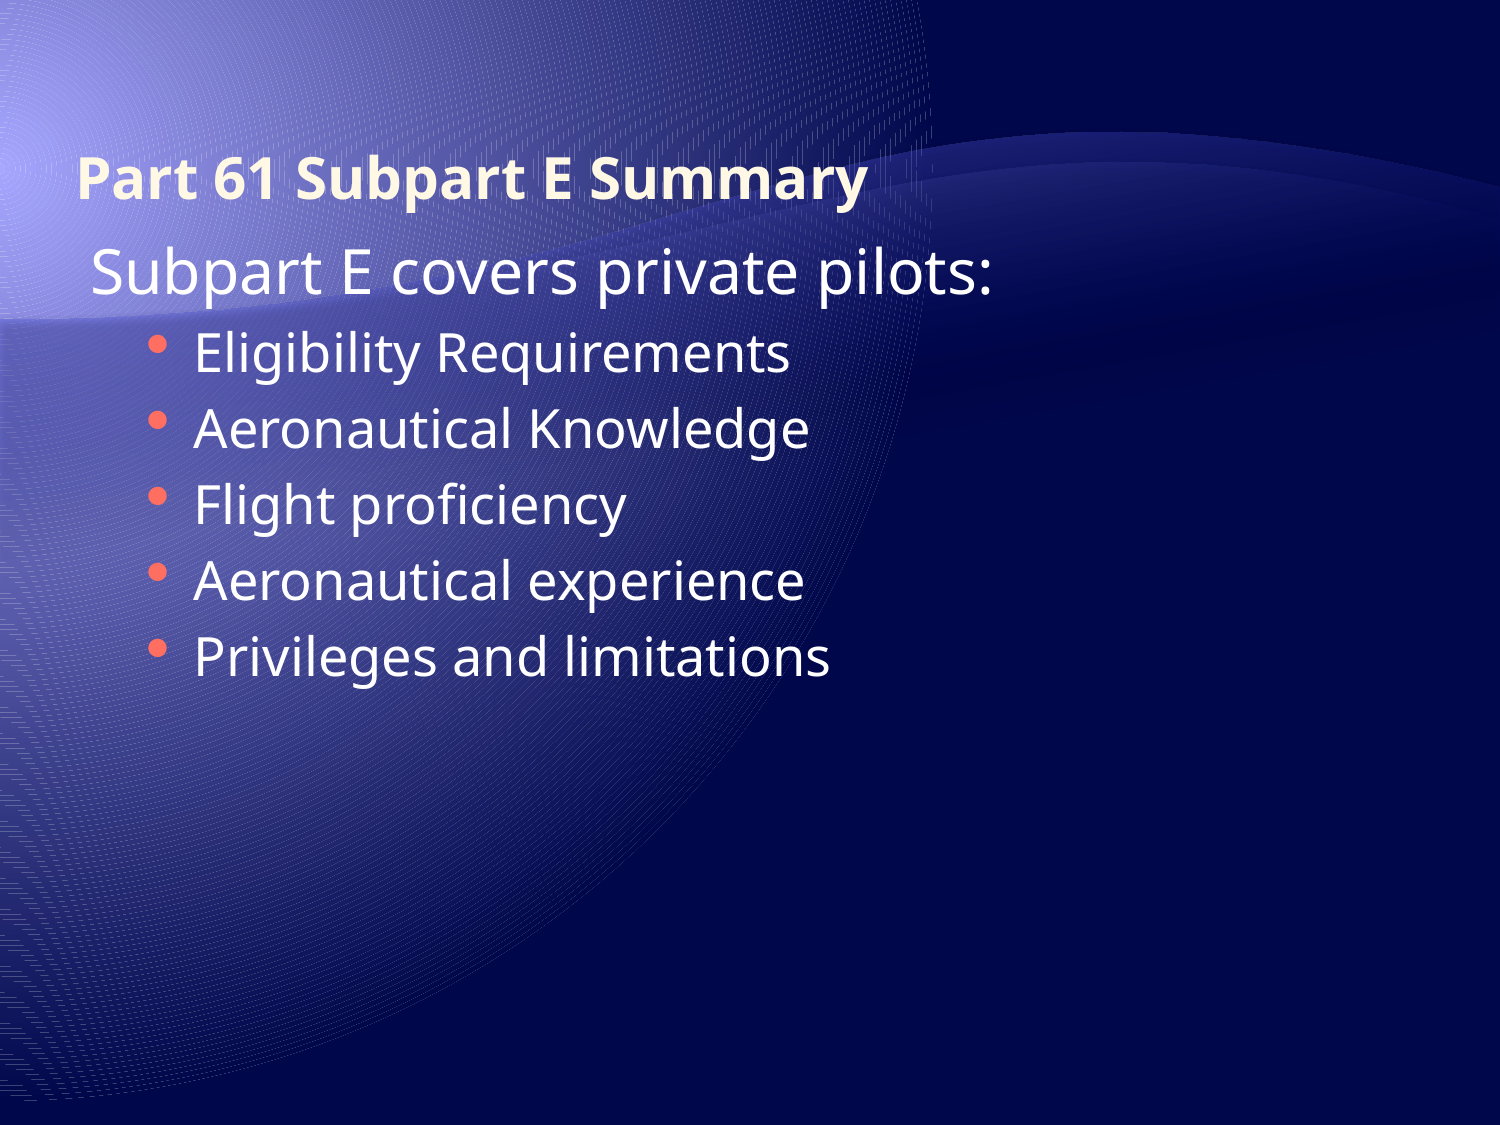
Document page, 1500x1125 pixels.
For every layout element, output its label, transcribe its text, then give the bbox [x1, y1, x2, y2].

list Subpart E covers private pilots: Eligibility Requirements Aeronautical Knowledge Flight proficiency Aeronautical experience Privileges and limitations [75, 224, 1425, 1033]
title Part 61 Subpart E Summary [75, 87, 1425, 213]
